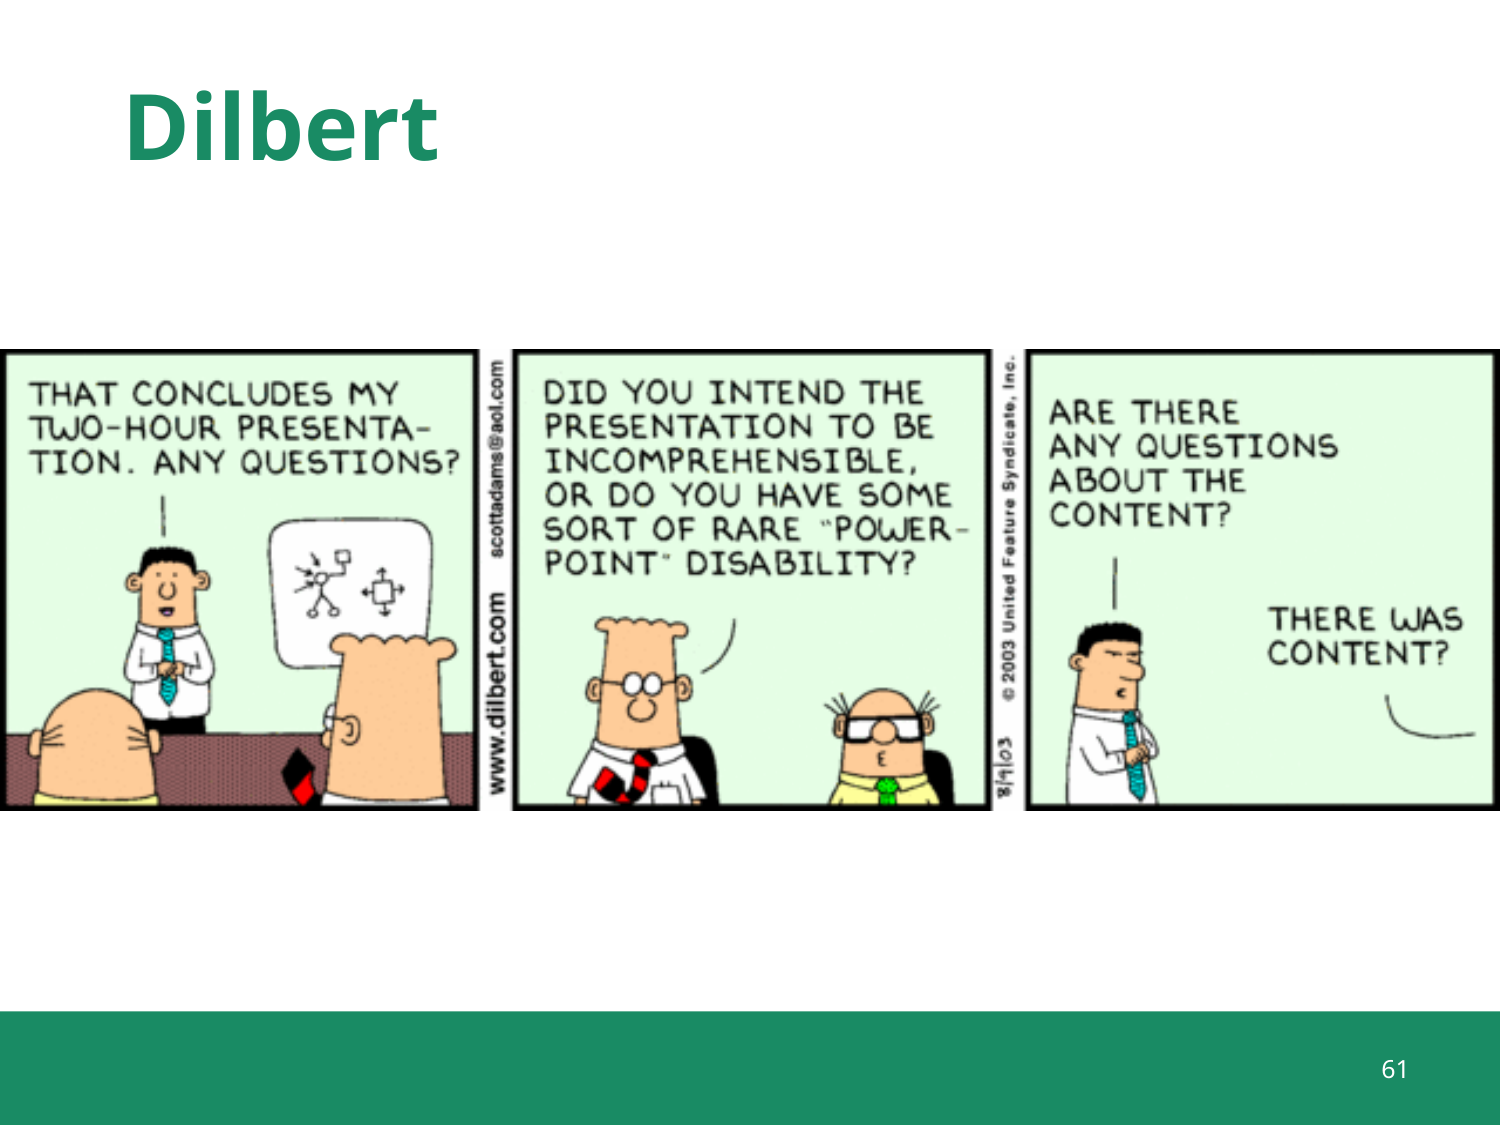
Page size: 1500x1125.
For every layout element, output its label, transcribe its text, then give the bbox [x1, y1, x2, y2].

title Dilbert [107, 30, 1425, 218]
slide_number 61 [1338, 1040, 1425, 1101]
picture [0, 349, 1500, 811]
